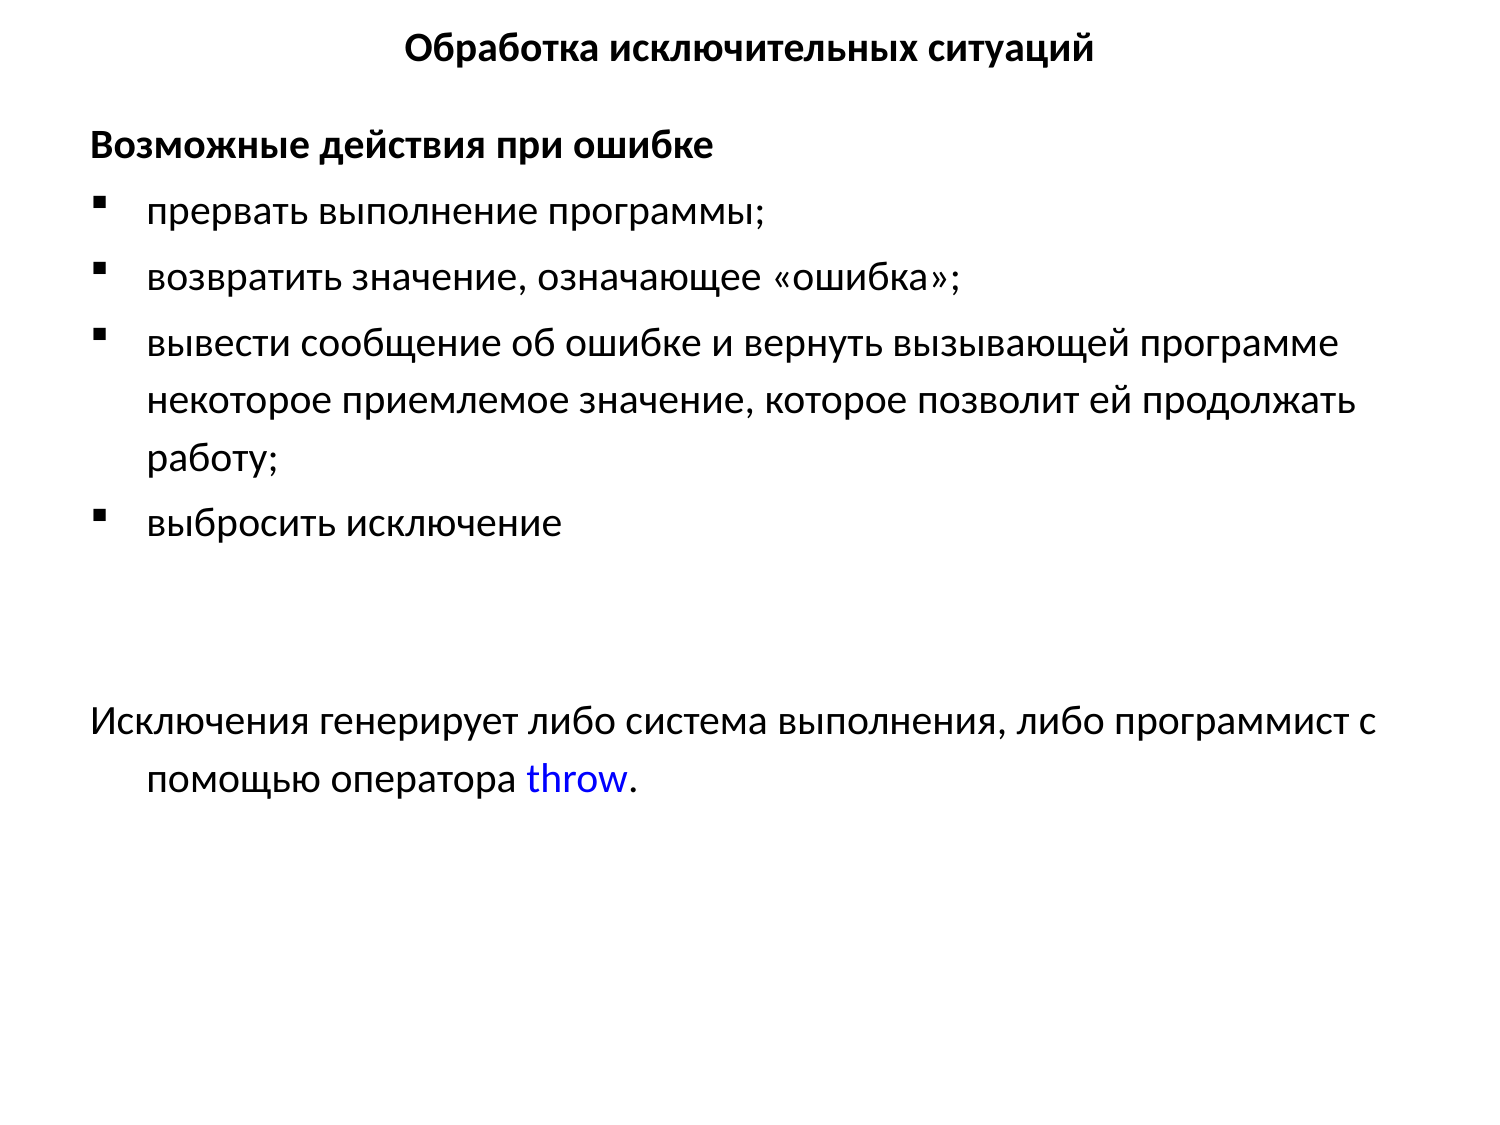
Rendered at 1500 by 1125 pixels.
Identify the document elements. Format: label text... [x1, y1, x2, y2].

list Возможные действия при ошибке прервать выполнение программы; возвратить значение, означающее «ошибка»; вывести сообщение об ошибке и вернуть вызывающей программе некоторое приемлемое значение, которое позволит ей продолжать работу; выбросить исключение Исключения генерирует либо система выполнения, либо программист с помощью оператора throw. [75, 101, 1425, 1005]
title Обработка исключительных ситуаций [75, 0, 1425, 90]
